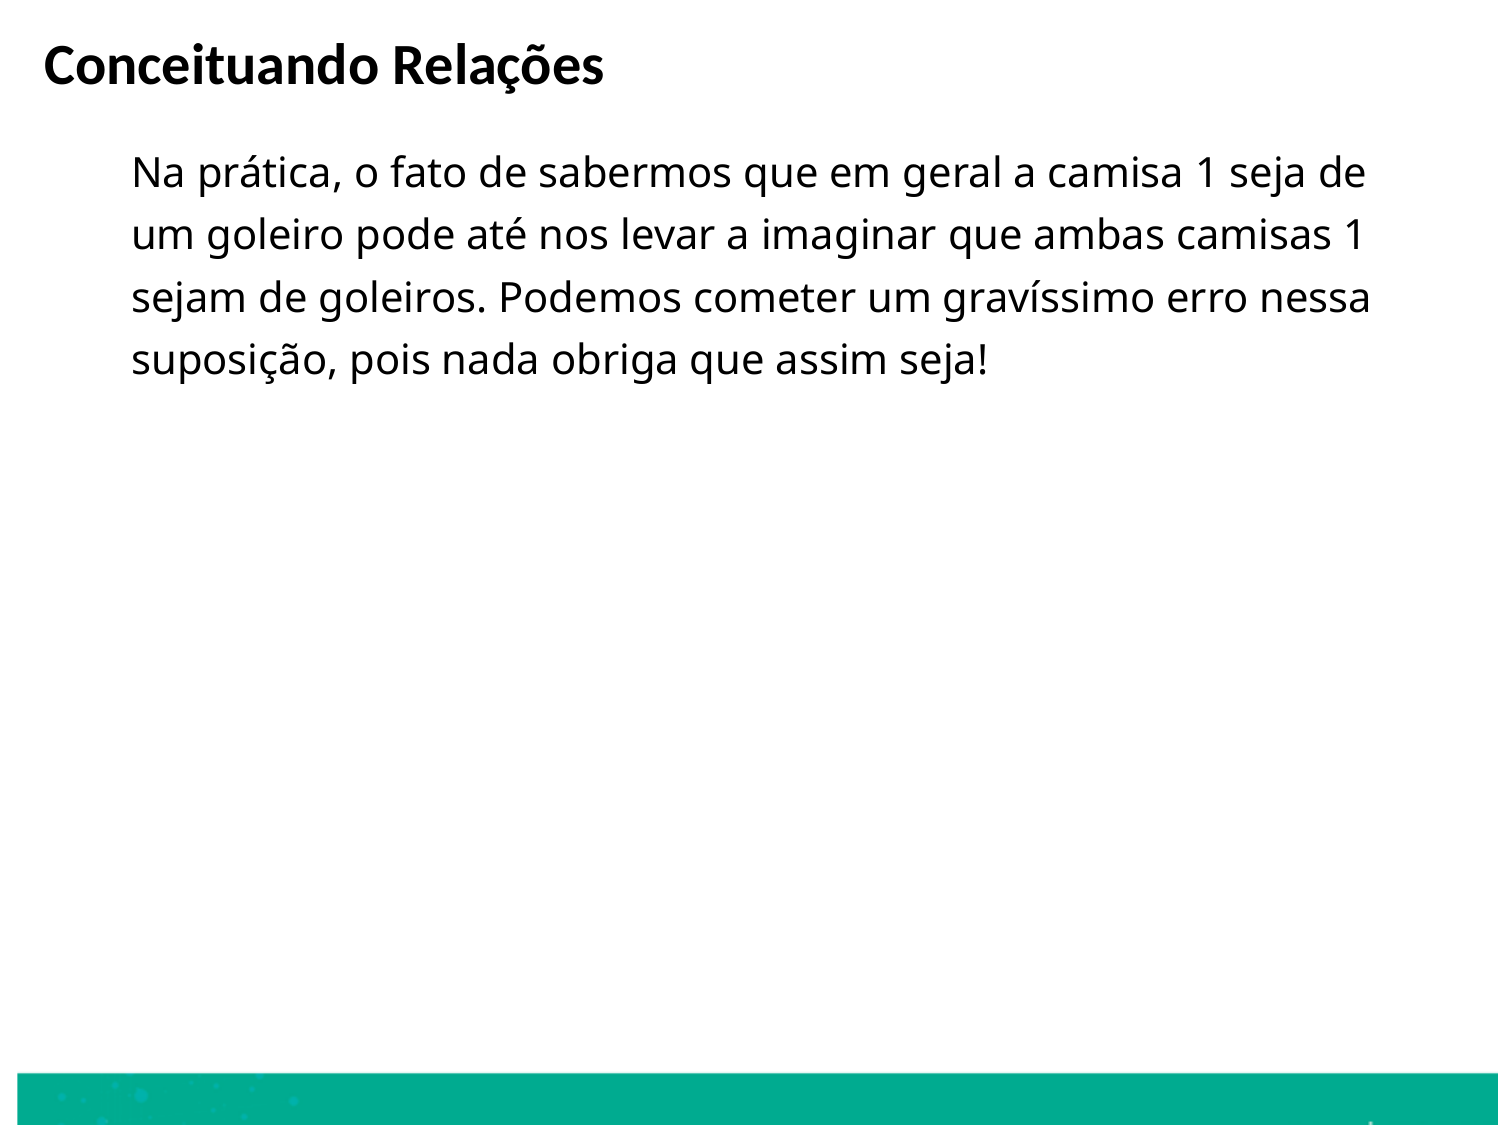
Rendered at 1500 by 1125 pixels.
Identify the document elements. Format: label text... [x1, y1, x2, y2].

text_box Conceituando Relações [29, 18, 1412, 97]
list Na prática, o fato de sabermos que em geral a camisa 1 seja de um goleiro pode até nos levar a imaginar que ambas camisas 1 sejam de goleiros. Podemos cometer um gravíssimo erro nessa suposição, pois nada obriga que assim seja! [41, 125, 1392, 988]
picture [2, 0, 1498, 1125]
